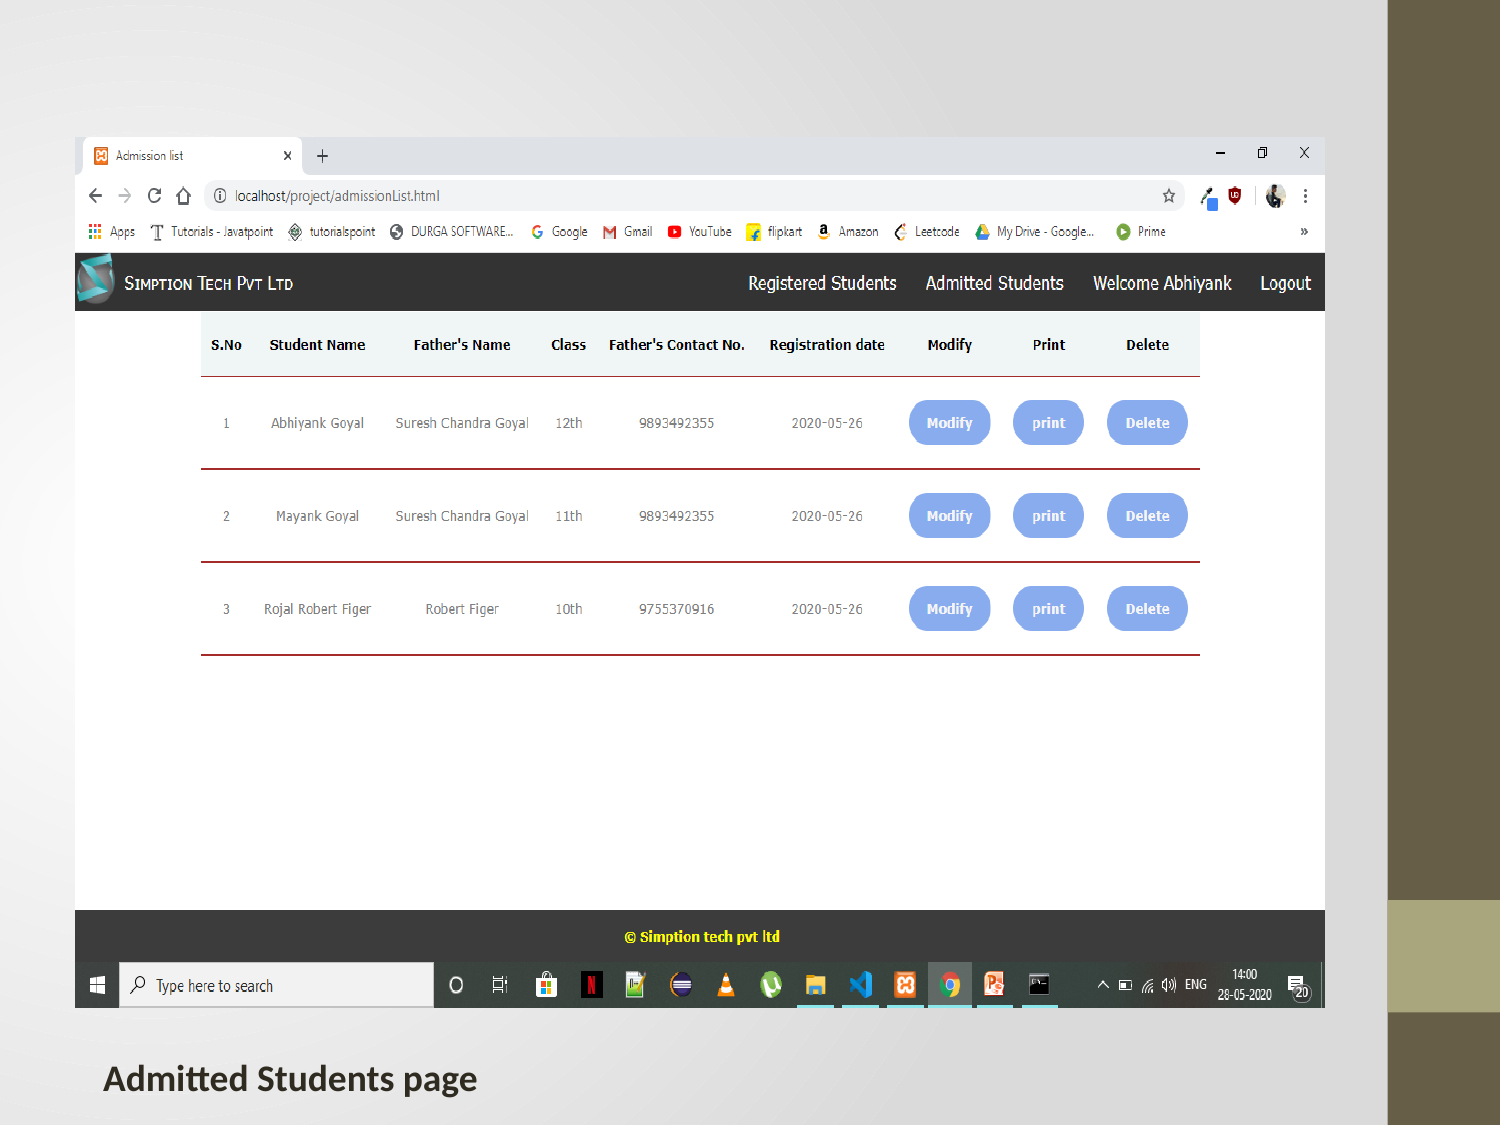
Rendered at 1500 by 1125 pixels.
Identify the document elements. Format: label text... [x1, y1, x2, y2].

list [74, 136, 1326, 1009]
text_box Admitted Students page [88, 1046, 1400, 1107]
